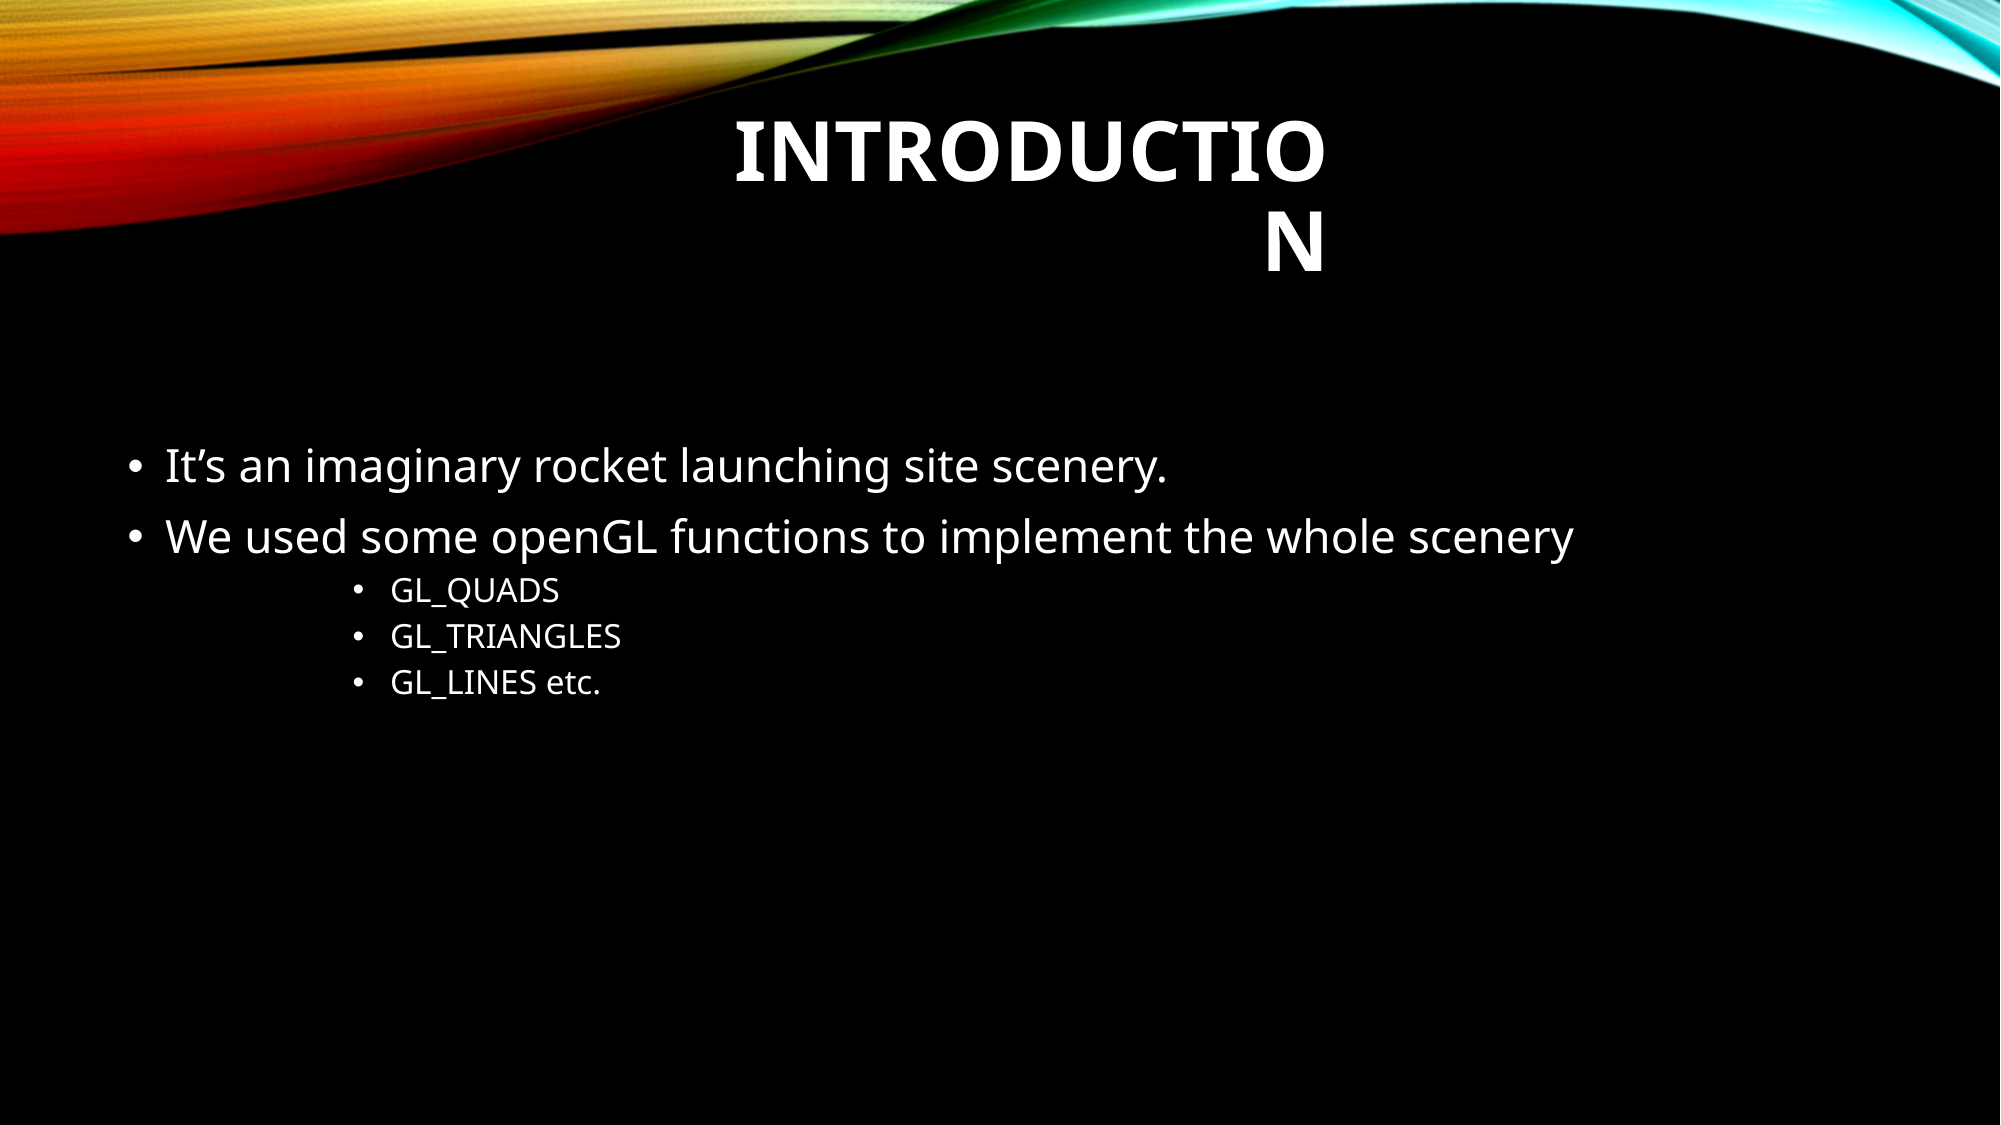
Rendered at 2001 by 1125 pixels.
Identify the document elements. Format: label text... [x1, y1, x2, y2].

picture [0, 0, 2000, 237]
list It’s an imaginary rocket launching site scenery. We used some openGL functions to implement the whole scenery GL_QUADS GL_TRIANGLES GL_LINES etc. [112, 360, 1888, 1021]
title introduction [656, 106, 1344, 294]
